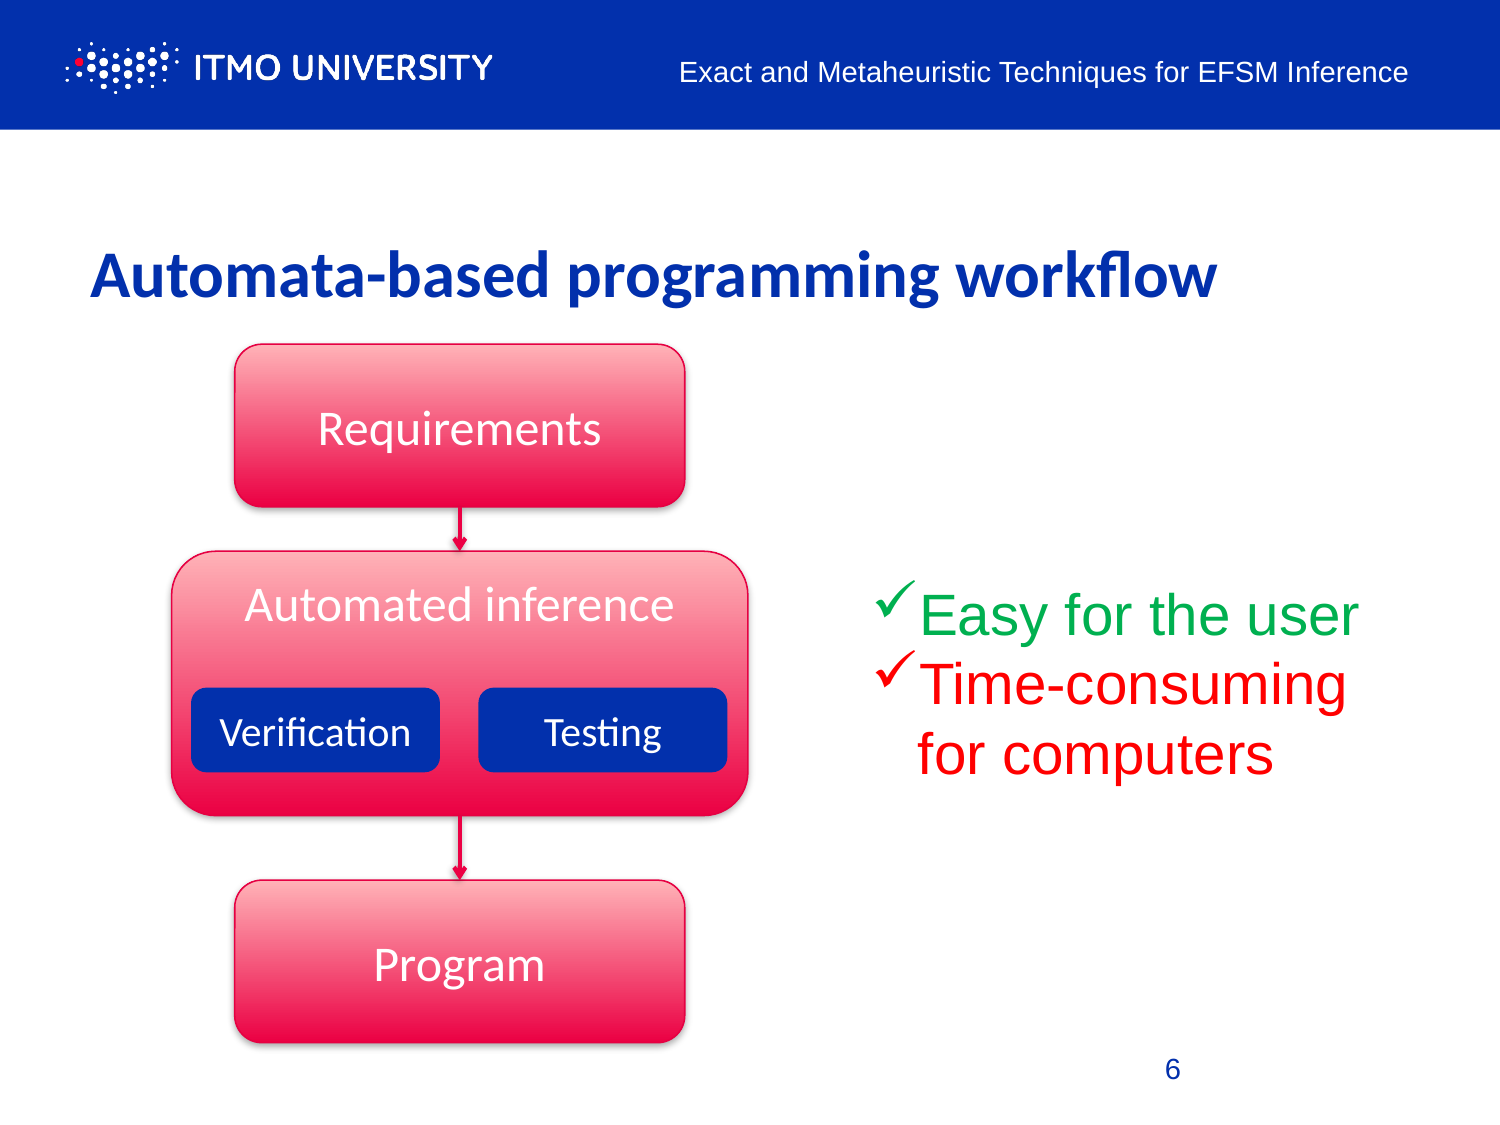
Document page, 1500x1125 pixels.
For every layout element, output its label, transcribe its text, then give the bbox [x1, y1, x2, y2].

footer Exact and Metaheuristic Techniques for EFSM Inference [661, 40, 1425, 101]
text_box Easy for the user Time-consuming for computers [856, 569, 1444, 794]
picture [0, 0, 545, 140]
slide_number 6 [1149, 1042, 1500, 1103]
text_box Verification [191, 687, 440, 773]
title Automata-based programming workflow [75, 202, 1425, 339]
text_box Testing [478, 687, 728, 773]
text_box Program [233, 879, 686, 1044]
text_box Requirements [233, 343, 686, 508]
text_box Automated inference [170, 550, 749, 817]
